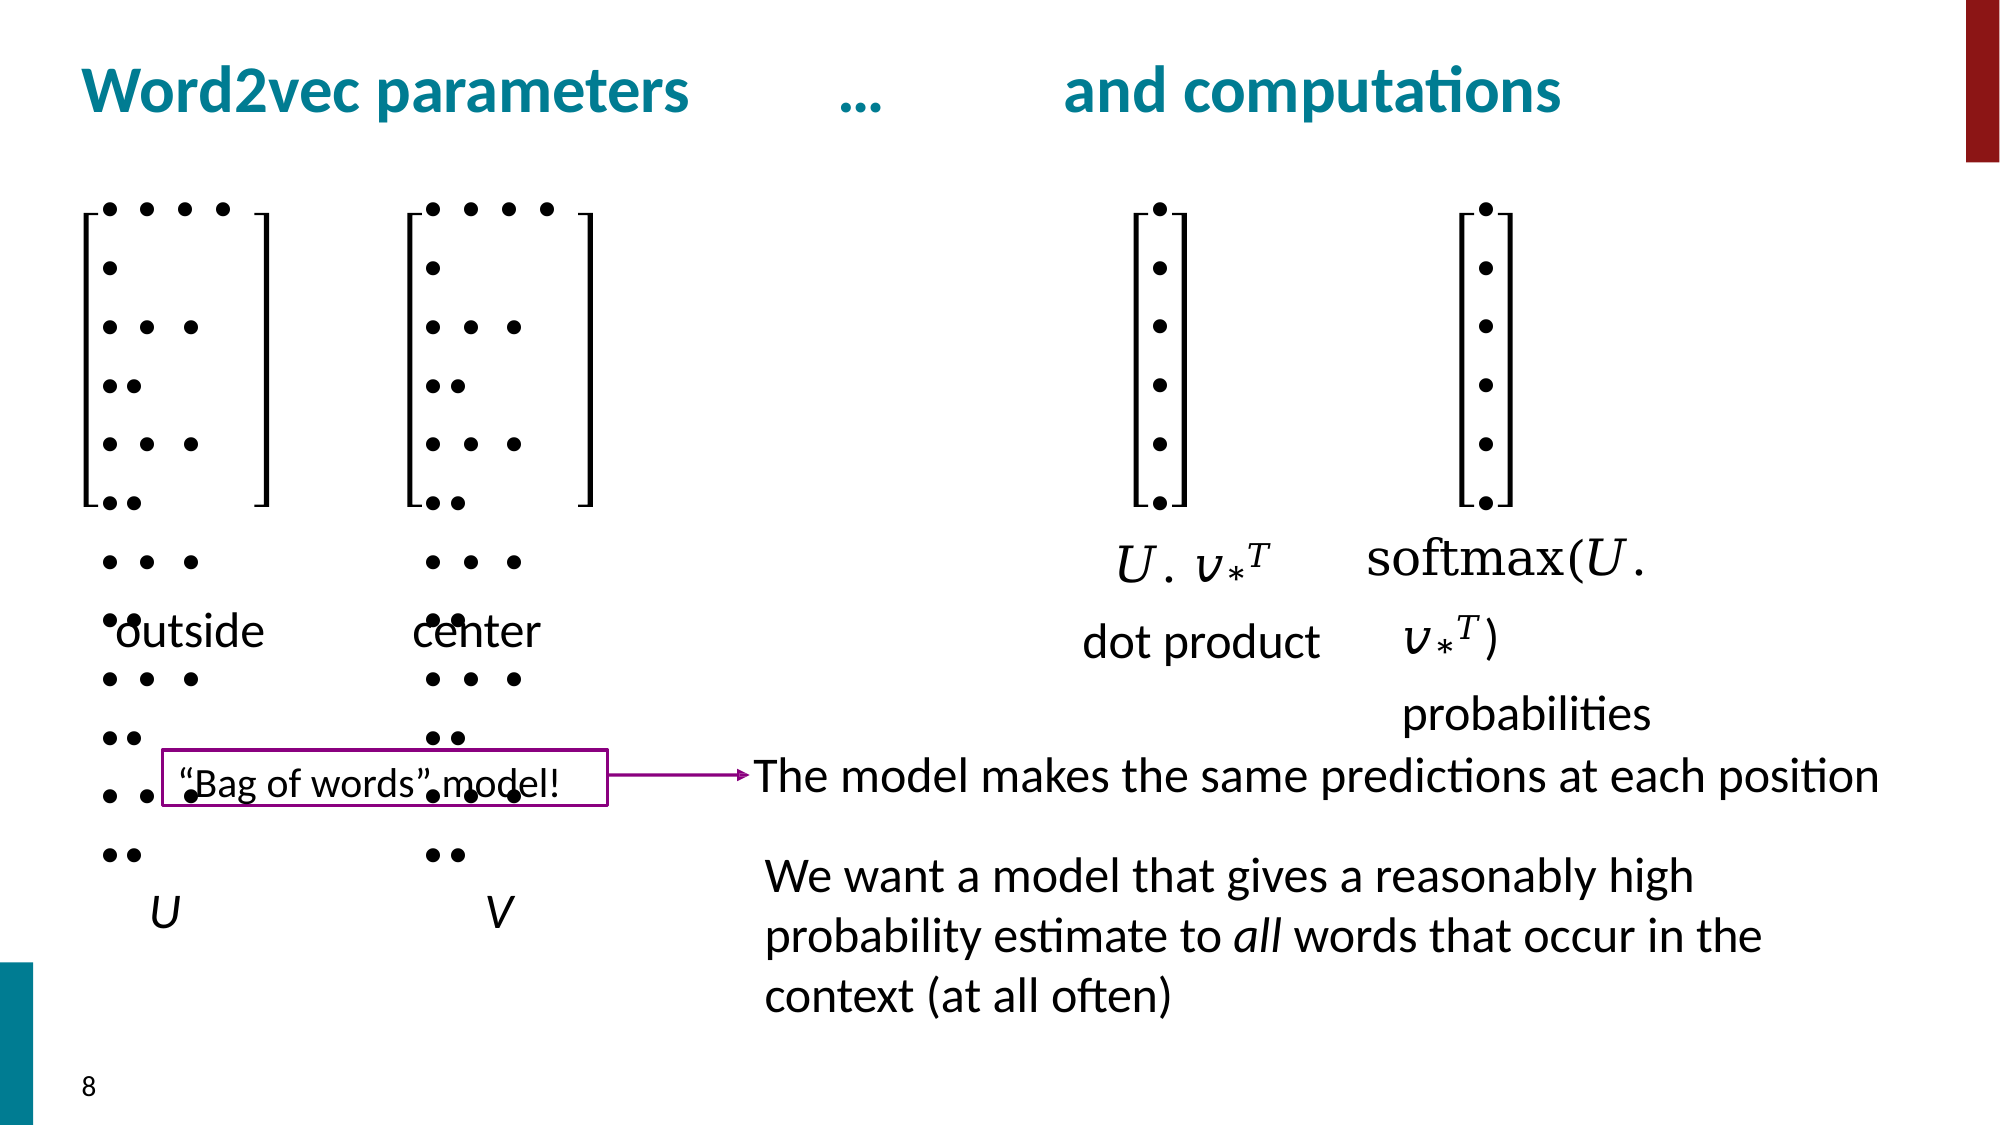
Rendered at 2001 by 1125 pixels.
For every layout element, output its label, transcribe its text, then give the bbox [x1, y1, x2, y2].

text_box • [1472, 465, 1500, 512]
text_box • • • • • • • • •• • • • •• • • • •• • • • •• • • • •• V [420, 806, 580, 939]
text_box [83, 212, 97, 507]
text_box [607, 768, 750, 782]
text_box outside [113, 594, 269, 657]
text_box center [410, 594, 546, 657]
text_box [580, 212, 593, 507]
text_box 𝑈. 𝑣*𝑇 dot product [1076, 512, 1330, 668]
text_box and computations [1061, 43, 1569, 126]
text_box • • • • • • • • •• • • • •• • • • •• • • • •• • • • •• V [420, 171, 580, 750]
title Word2vec parameters … [79, 43, 885, 234]
slide_number 10 [75, 1067, 120, 1125]
text_box softmax(𝑈. 𝑣*𝑇) probabilities [1359, 512, 1707, 740]
text_box • • • • • [1147, 171, 1174, 465]
text_box [256, 212, 270, 507]
text_box [1500, 212, 1513, 507]
text_box • [1147, 465, 1174, 512]
text_box • • • • • [1472, 171, 1500, 465]
text_box The model makes the same predictions at each position We want a model that gives a reasonably high probability estimate to all words that occur in the context (at all often) [751, 740, 1887, 1023]
text_box [407, 212, 420, 507]
text_box [1174, 212, 1187, 507]
text_box [1459, 212, 1472, 507]
text_box “Bag of words” model! [162, 750, 608, 806]
text_box • • • • • • • • •• • • • •• • • • •• • • • •• • • • •• U [97, 171, 256, 939]
text_box [1133, 212, 1147, 507]
